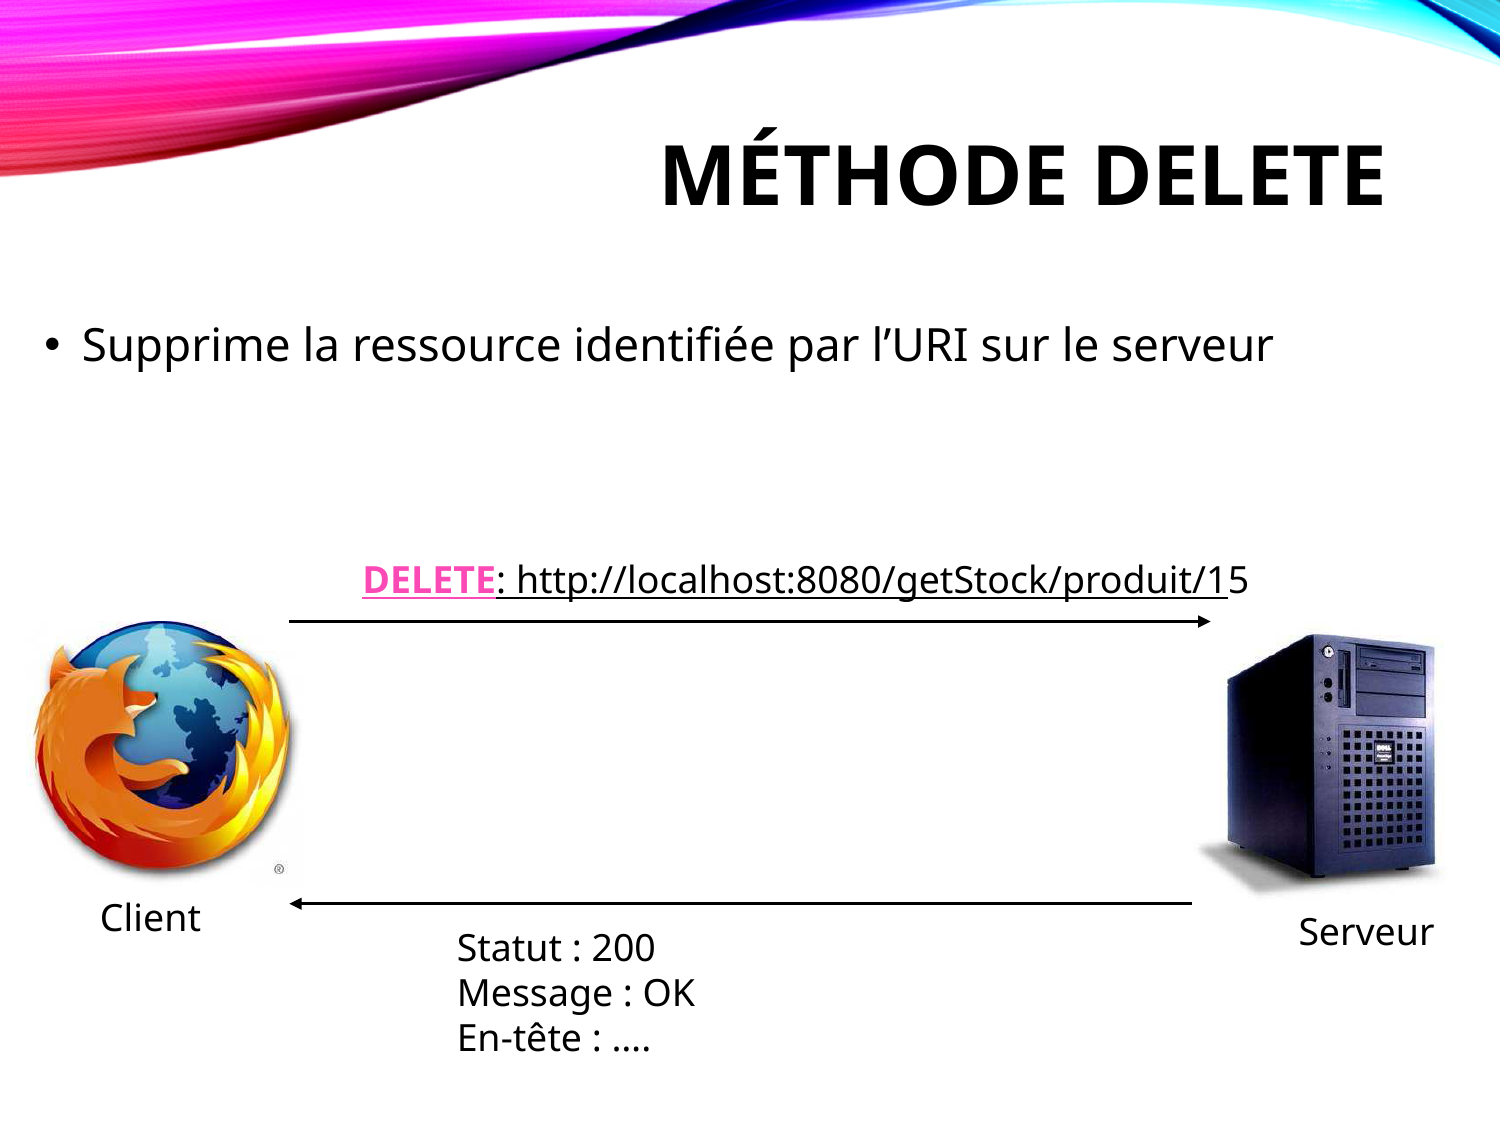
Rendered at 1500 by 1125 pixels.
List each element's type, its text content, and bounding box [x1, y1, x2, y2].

title Méthode Delete [356, 125, 1403, 232]
text_box Statut : 200 Message : OK En-tête : …. [442, 916, 1192, 1066]
list Supprime la ressource identifiée par l’URI sur le serveur [29, 314, 1500, 1030]
picture [1191, 621, 1471, 904]
picture [0, 0, 1500, 178]
text_box DELETE: http://localhost:8080/getStock/produit/15 [272, 548, 1281, 615]
picture [26, 621, 306, 887]
text_box Client [85, 887, 217, 947]
text_box Serveur [1283, 904, 1450, 961]
